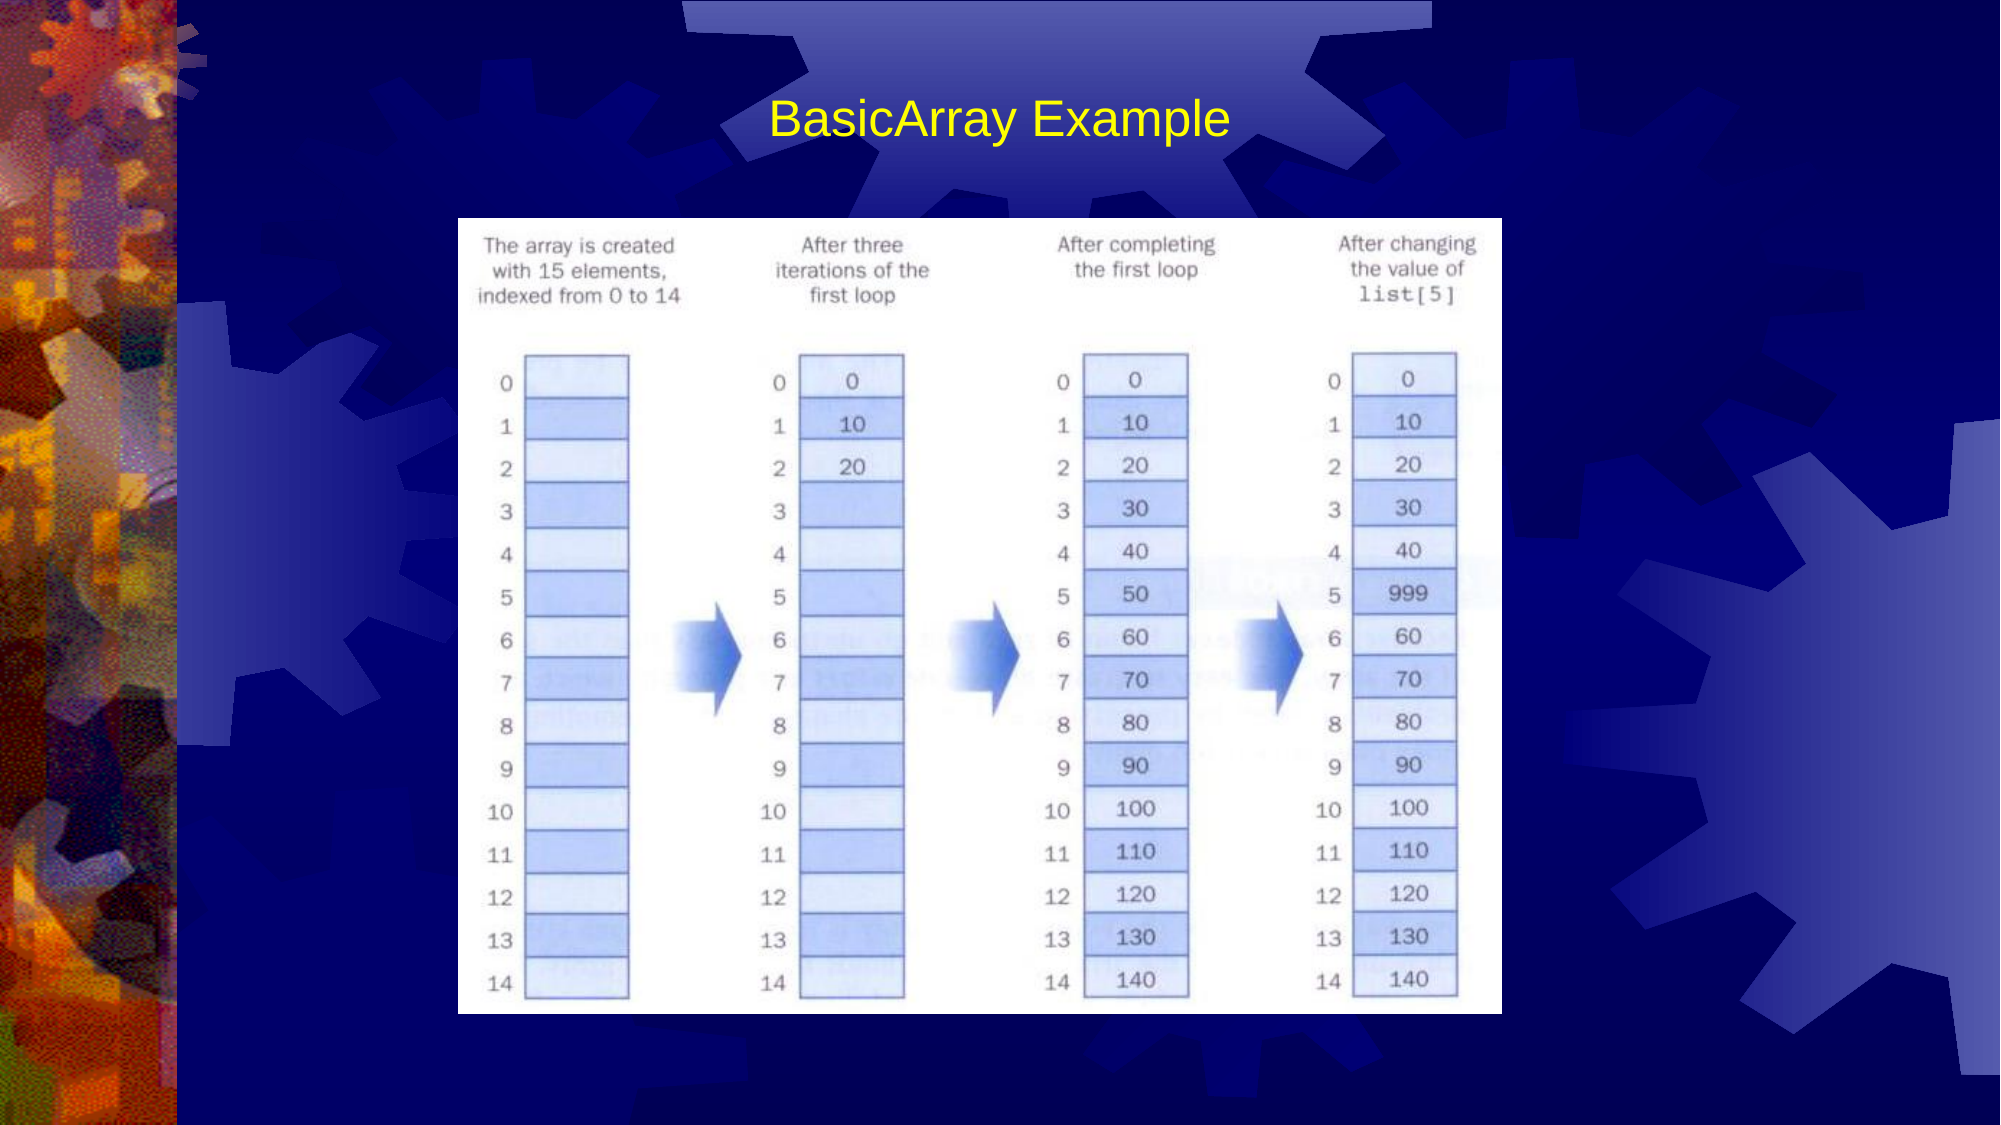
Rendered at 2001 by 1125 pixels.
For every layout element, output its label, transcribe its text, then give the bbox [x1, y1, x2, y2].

picture [0, 0, 177, 1125]
title BasicArray Example [278, 45, 1723, 186]
picture [458, 218, 1502, 1014]
